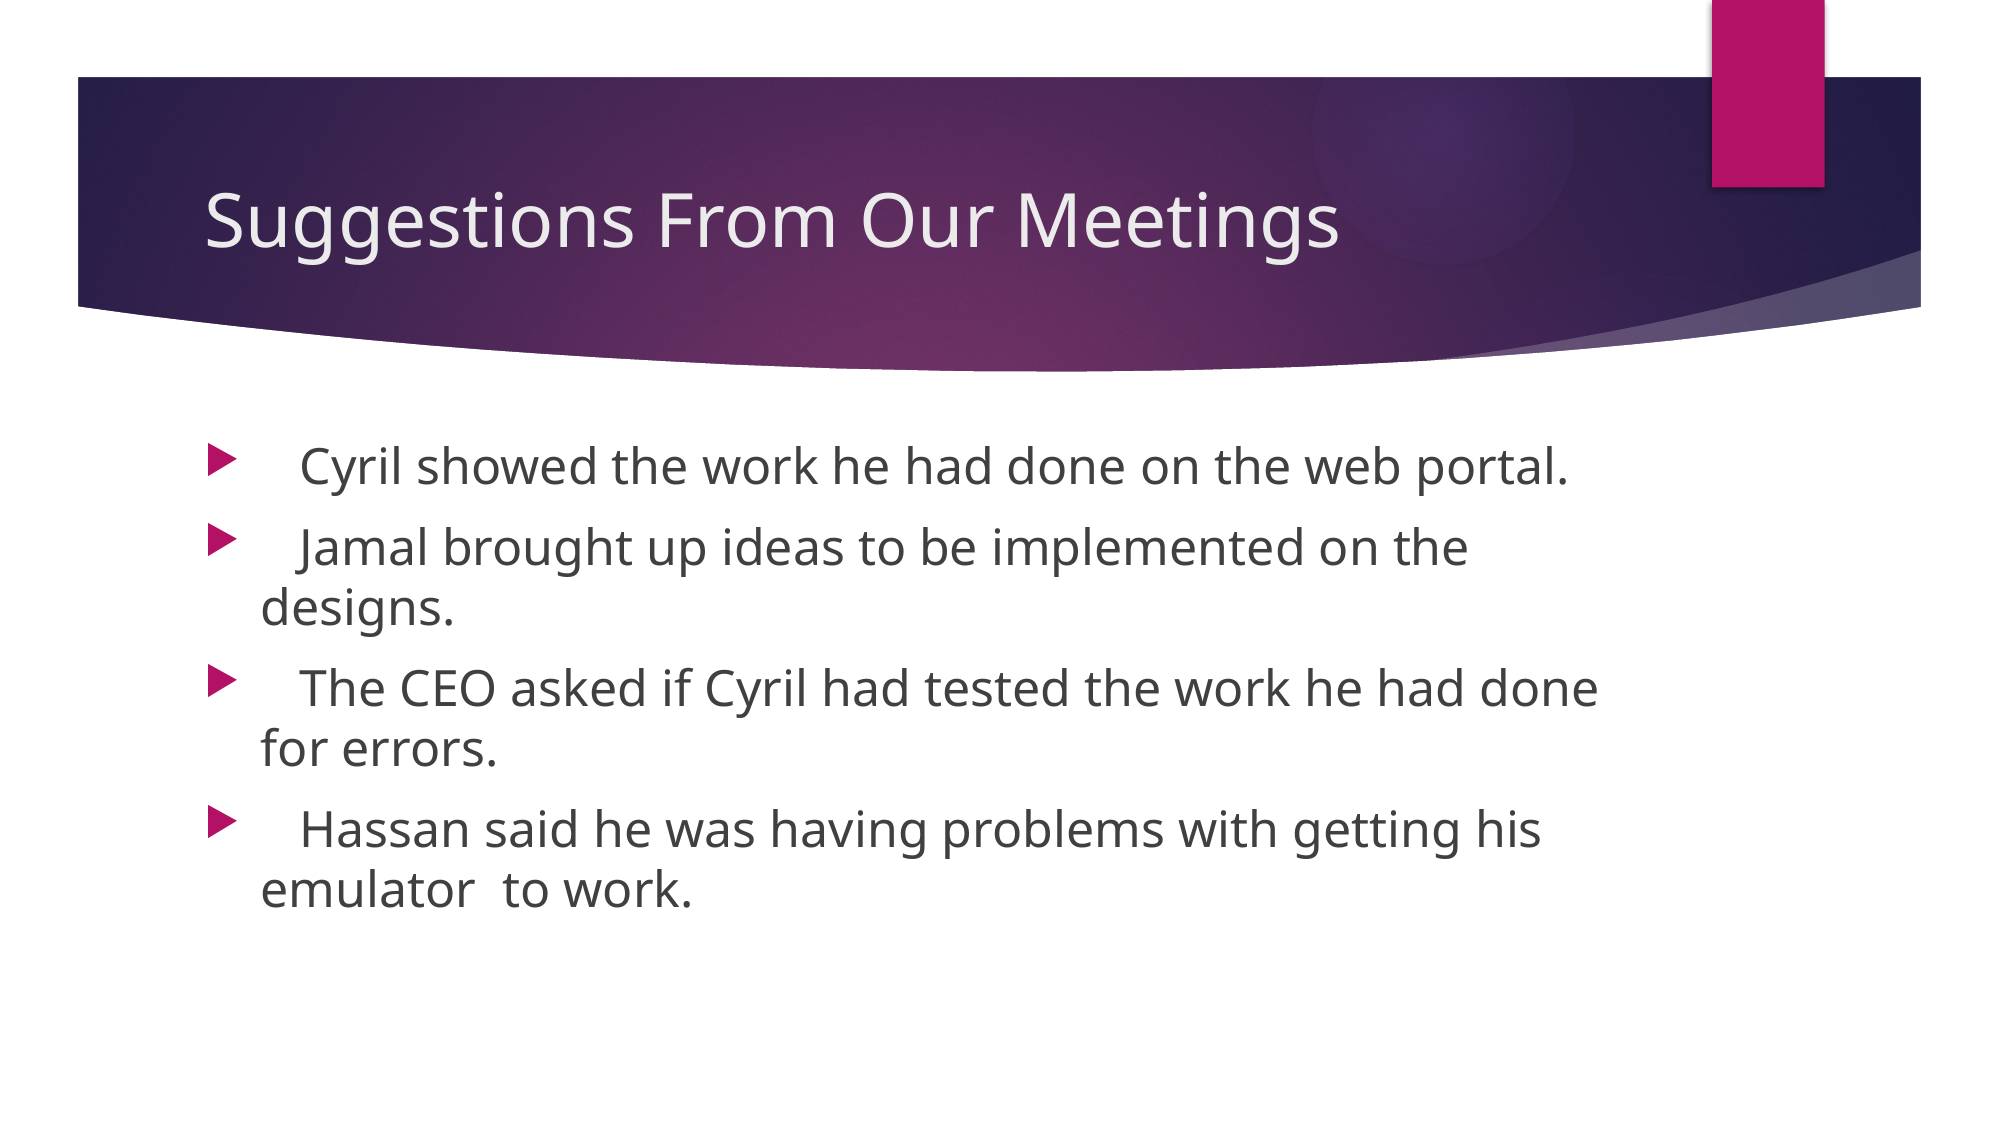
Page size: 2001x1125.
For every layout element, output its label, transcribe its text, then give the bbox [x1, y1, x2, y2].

title Suggestions From Our Meetings [189, 159, 1627, 276]
list Cyril showed the work he had done on the web portal. Jamal brought up ideas to be implemented on the designs. The CEO asked if Cyril had tested the work he had done for errors. Hassan said he was having problems with getting his emulator to work. [189, 427, 1638, 988]
